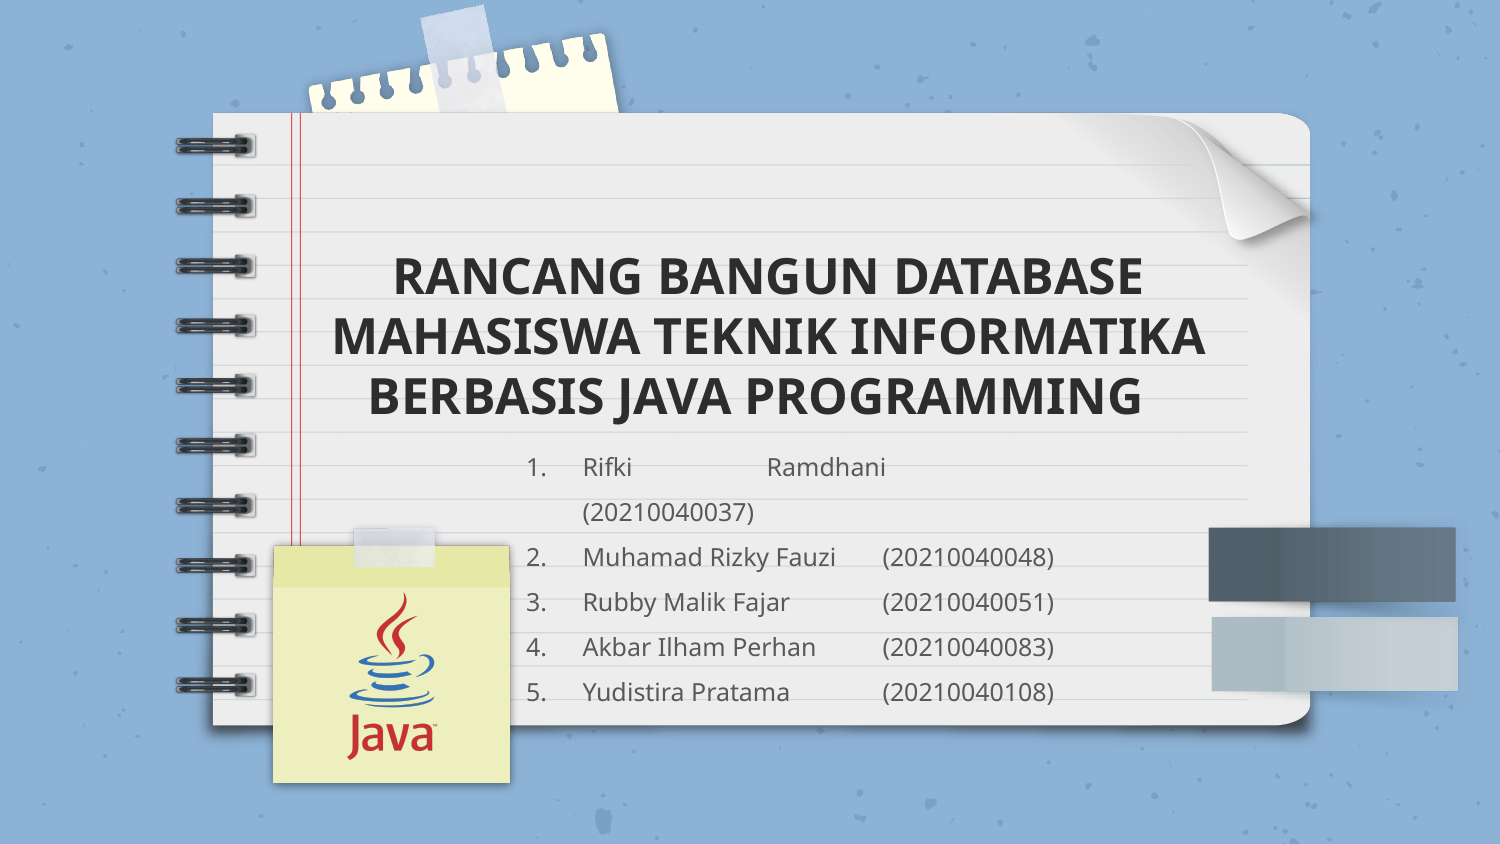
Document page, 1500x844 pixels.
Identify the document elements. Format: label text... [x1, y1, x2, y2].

title RANCANG BANGUN DATABASE MAHASISWA TEKNIK INFORMATIKA BERBASIS JAVA PROGRAMMING [269, 212, 1268, 485]
picture [171, 0, 1500, 795]
text_box Rifki Ramdhani (20210040037) Muhamad Rizky Fauzi (20210040048) Rubby Malik Fajar (20210040051) Akbar Ilham Perhan (20210040083) Yudistira Pratama (20210040108) [483, 421, 1175, 655]
